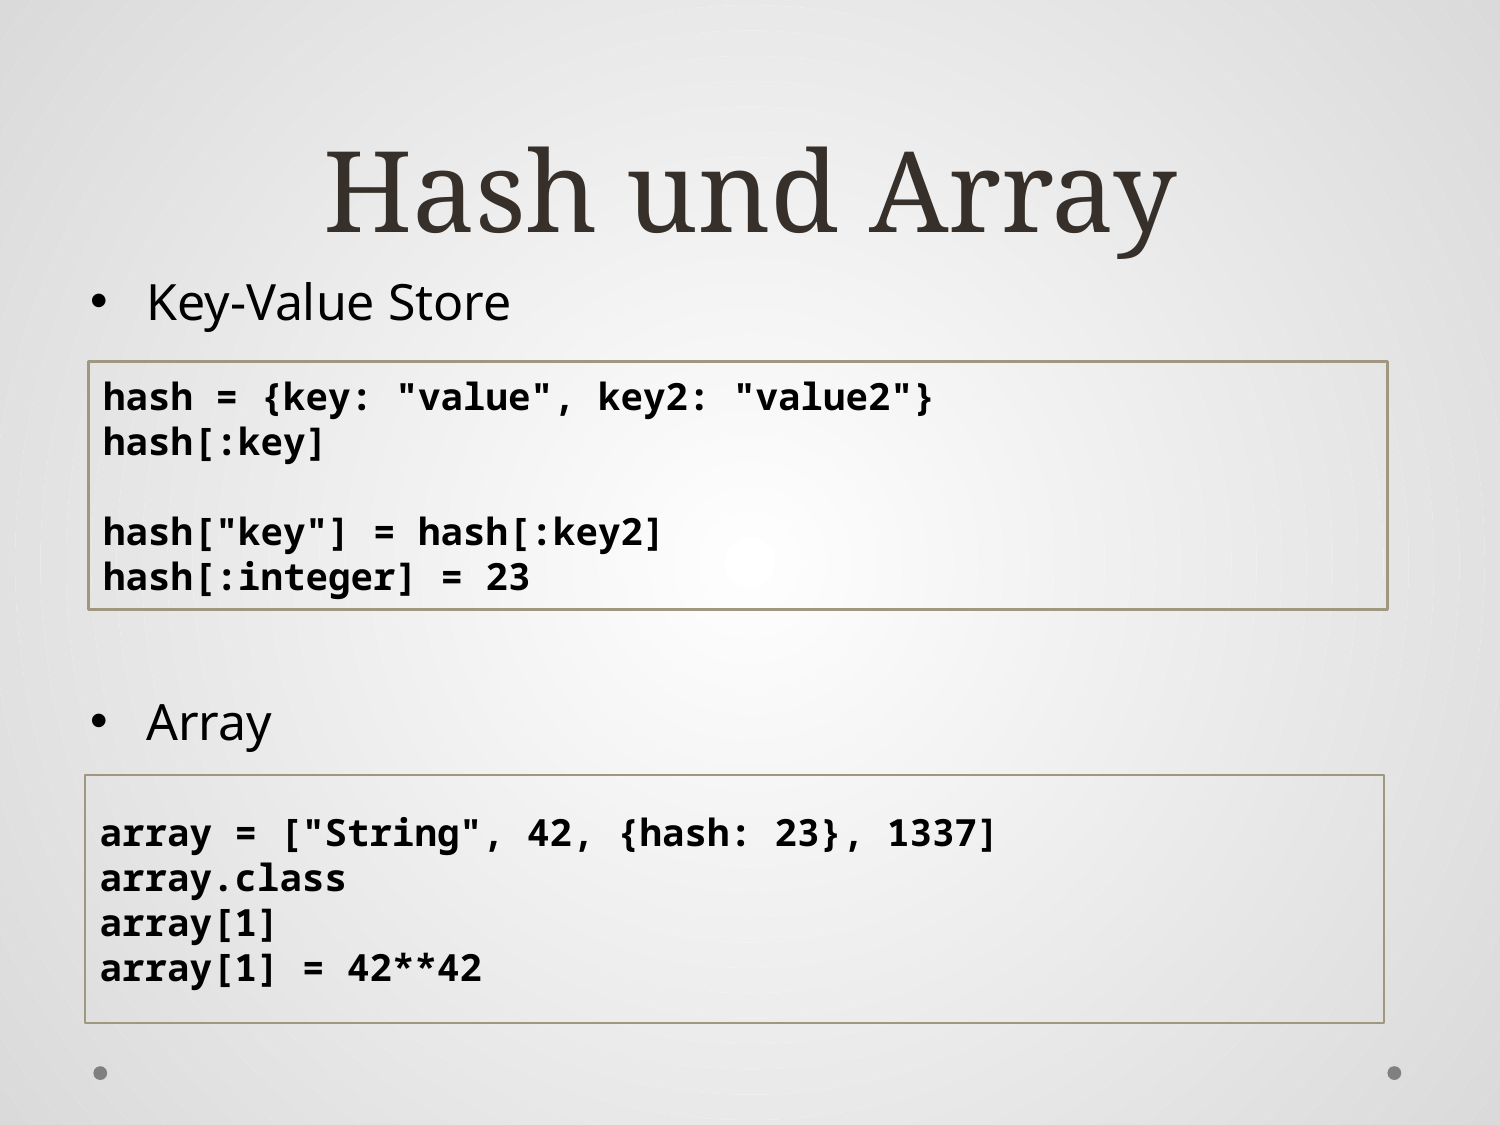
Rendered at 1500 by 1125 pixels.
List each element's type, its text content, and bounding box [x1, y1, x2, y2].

text_box array = ["String", 42, {hash: 23}, 1337] array.class array[1] array[1] = 42**42 [84, 774, 1385, 1024]
text_box hash = {key: "value", key2: "value2"} hash[:key] hash["key"] = hash[:key2] hash[:integer] = 23 [87, 360, 1389, 611]
list Key-Value Store Array [75, 262, 1425, 1005]
title Hash und Array [75, 0, 1425, 262]
